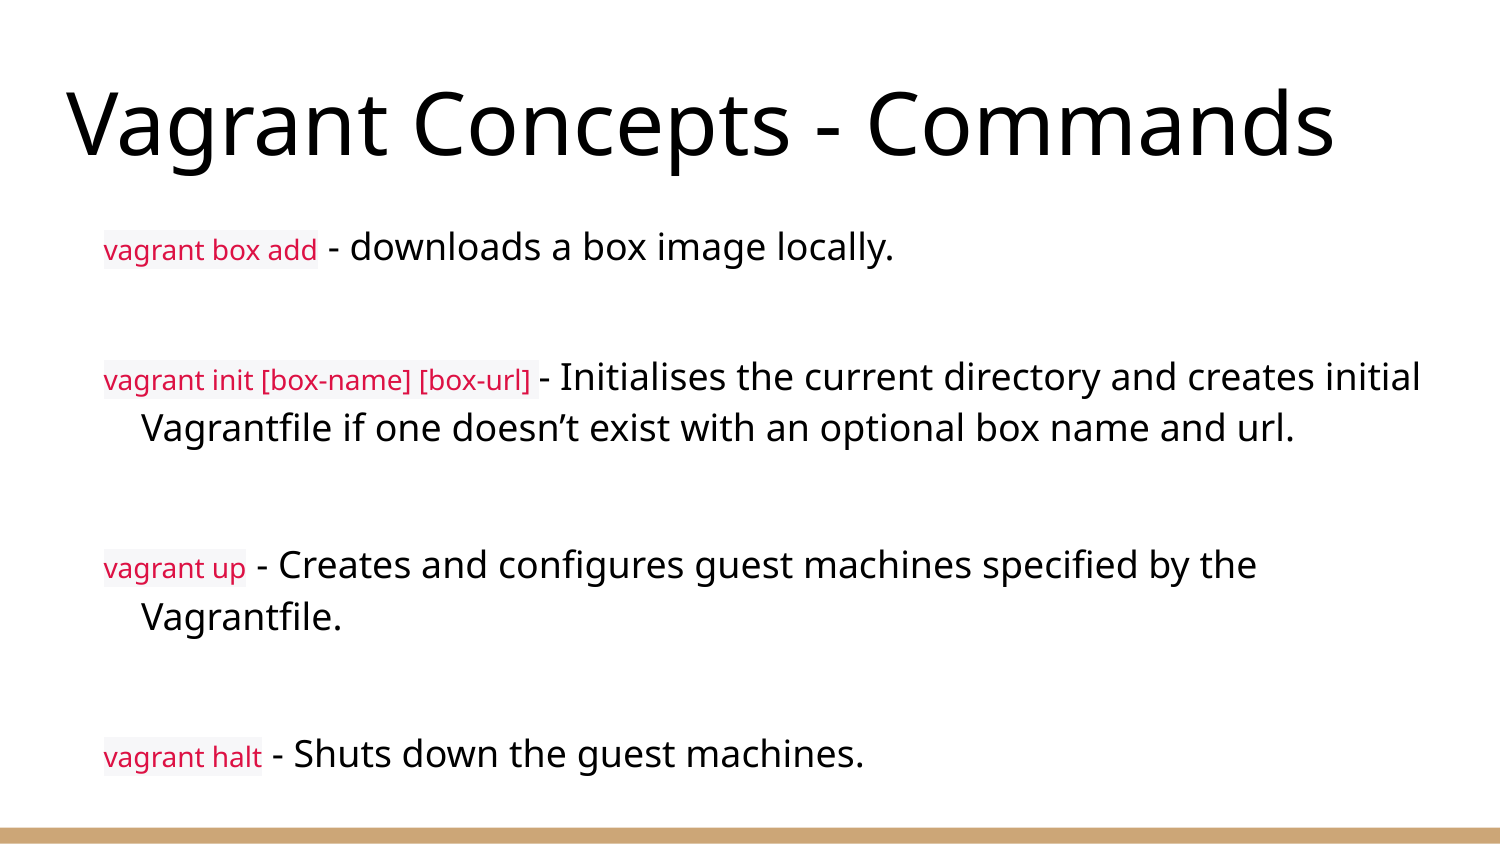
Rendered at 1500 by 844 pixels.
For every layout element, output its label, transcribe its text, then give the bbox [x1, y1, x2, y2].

list vagrant box add - downloads a box image locally. vagrant init [box-name] [box-url] - Initialises the current directory and creates initial Vagrantfile if one doesn’t exist with an optional box name and url. vagrant up - Creates and configures guest machines specified by the Vagrantfile. vagrant halt - Shuts down the guest machines. vagrant destroy - Stops and destroys all resources created during machine's creation. vagrant status / vagrant global-status - Tells you the status of machines for project or global status of all active environments. [51, 200, 1449, 752]
title Vagrant Concepts - Commands [51, 51, 1449, 189]
